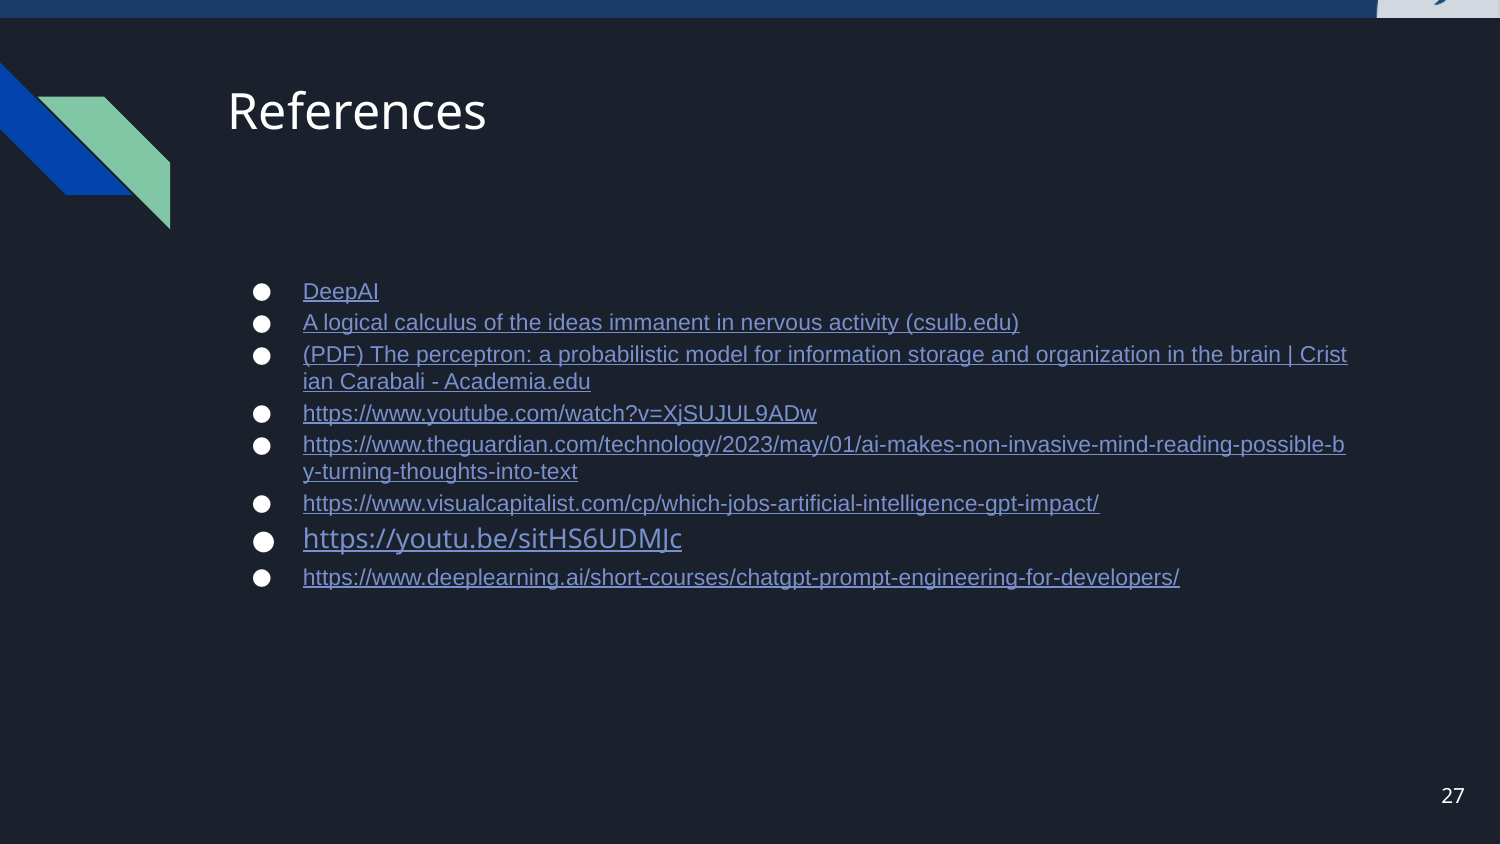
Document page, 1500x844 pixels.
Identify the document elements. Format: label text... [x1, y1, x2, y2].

slide_number ‹#› [1389, 764, 1480, 830]
title References [212, 64, 1368, 215]
list DeepAI A logical calculus of the ideas immanent in nervous activity (csulb.edu) (PDF) The perceptron: a probabilistic model for information storage and organization in the brain | Cristian Carabali - Academia.edu https://www.youtube.com/watch?v=XjSUJUL9ADw https://www.theguardian.com/technology/2023/may/01/ai-makes-non-invasive-mind-reading-possible-by-turning-thoughts-into-text https://www.visualcapitalist.com/cp/which-jobs-artificial-intelligence-gpt-impact/ https://youtu.be/sitHS6UDMJc https://www.deeplearning.ai/short-courses/chatgpt-prompt-engineering-for-developers/ [212, 257, 1368, 735]
picture [0, 0, 1500, 18]
